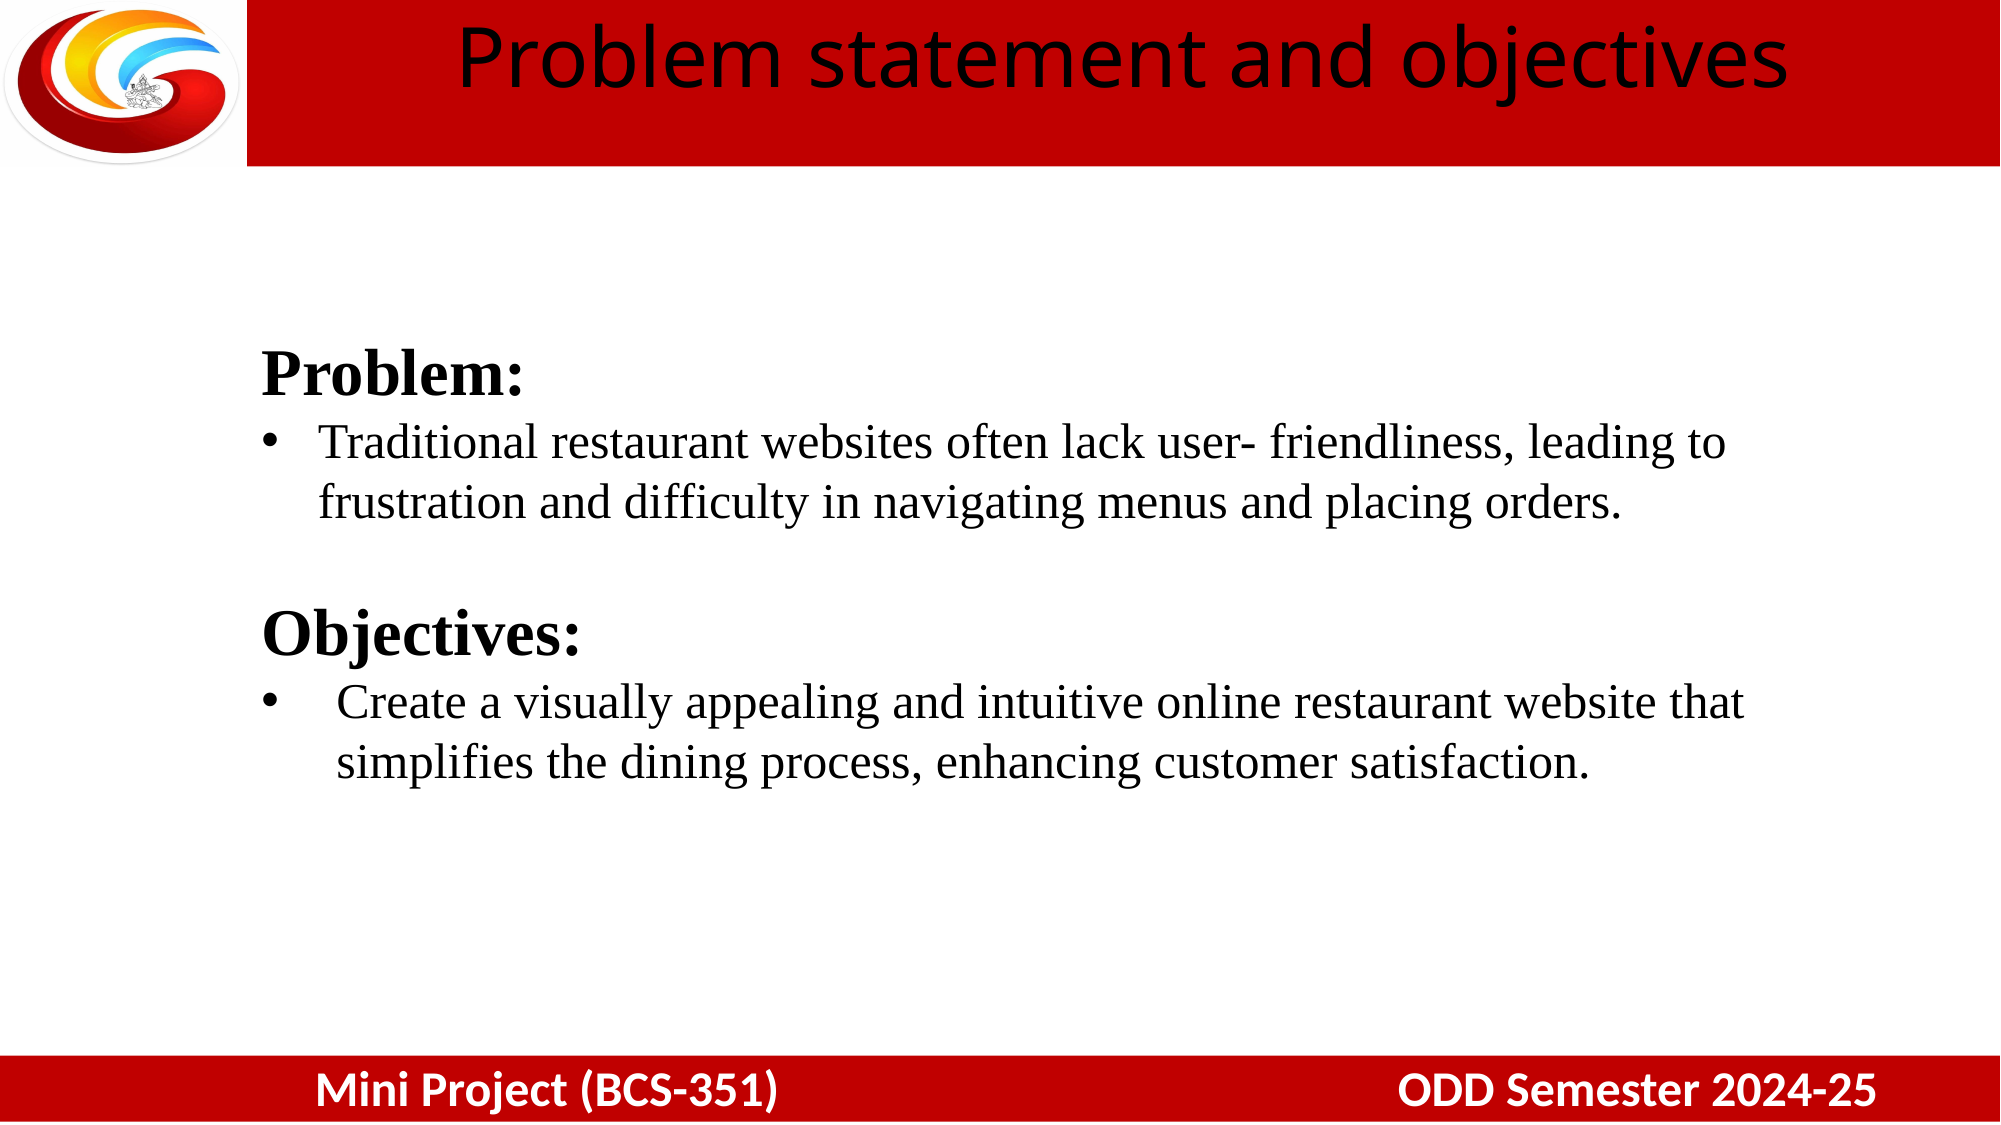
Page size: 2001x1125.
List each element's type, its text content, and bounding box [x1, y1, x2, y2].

picture [0, 0, 247, 167]
text_box Problem: Traditional restaurant websites often lack user- friendliness, leading to frustration and difficulty in navigating menus and placing orders. Objectives: Create a visually appealing and intuitive online restaurant website that simplifies the dining process, enhancing customer satisfaction. [246, 161, 1820, 937]
text_box Mini Project (BCS-351) ODD Semester 2024-25 [0, 1055, 2000, 1122]
text_box Problem statement and objectives [247, 0, 2000, 167]
